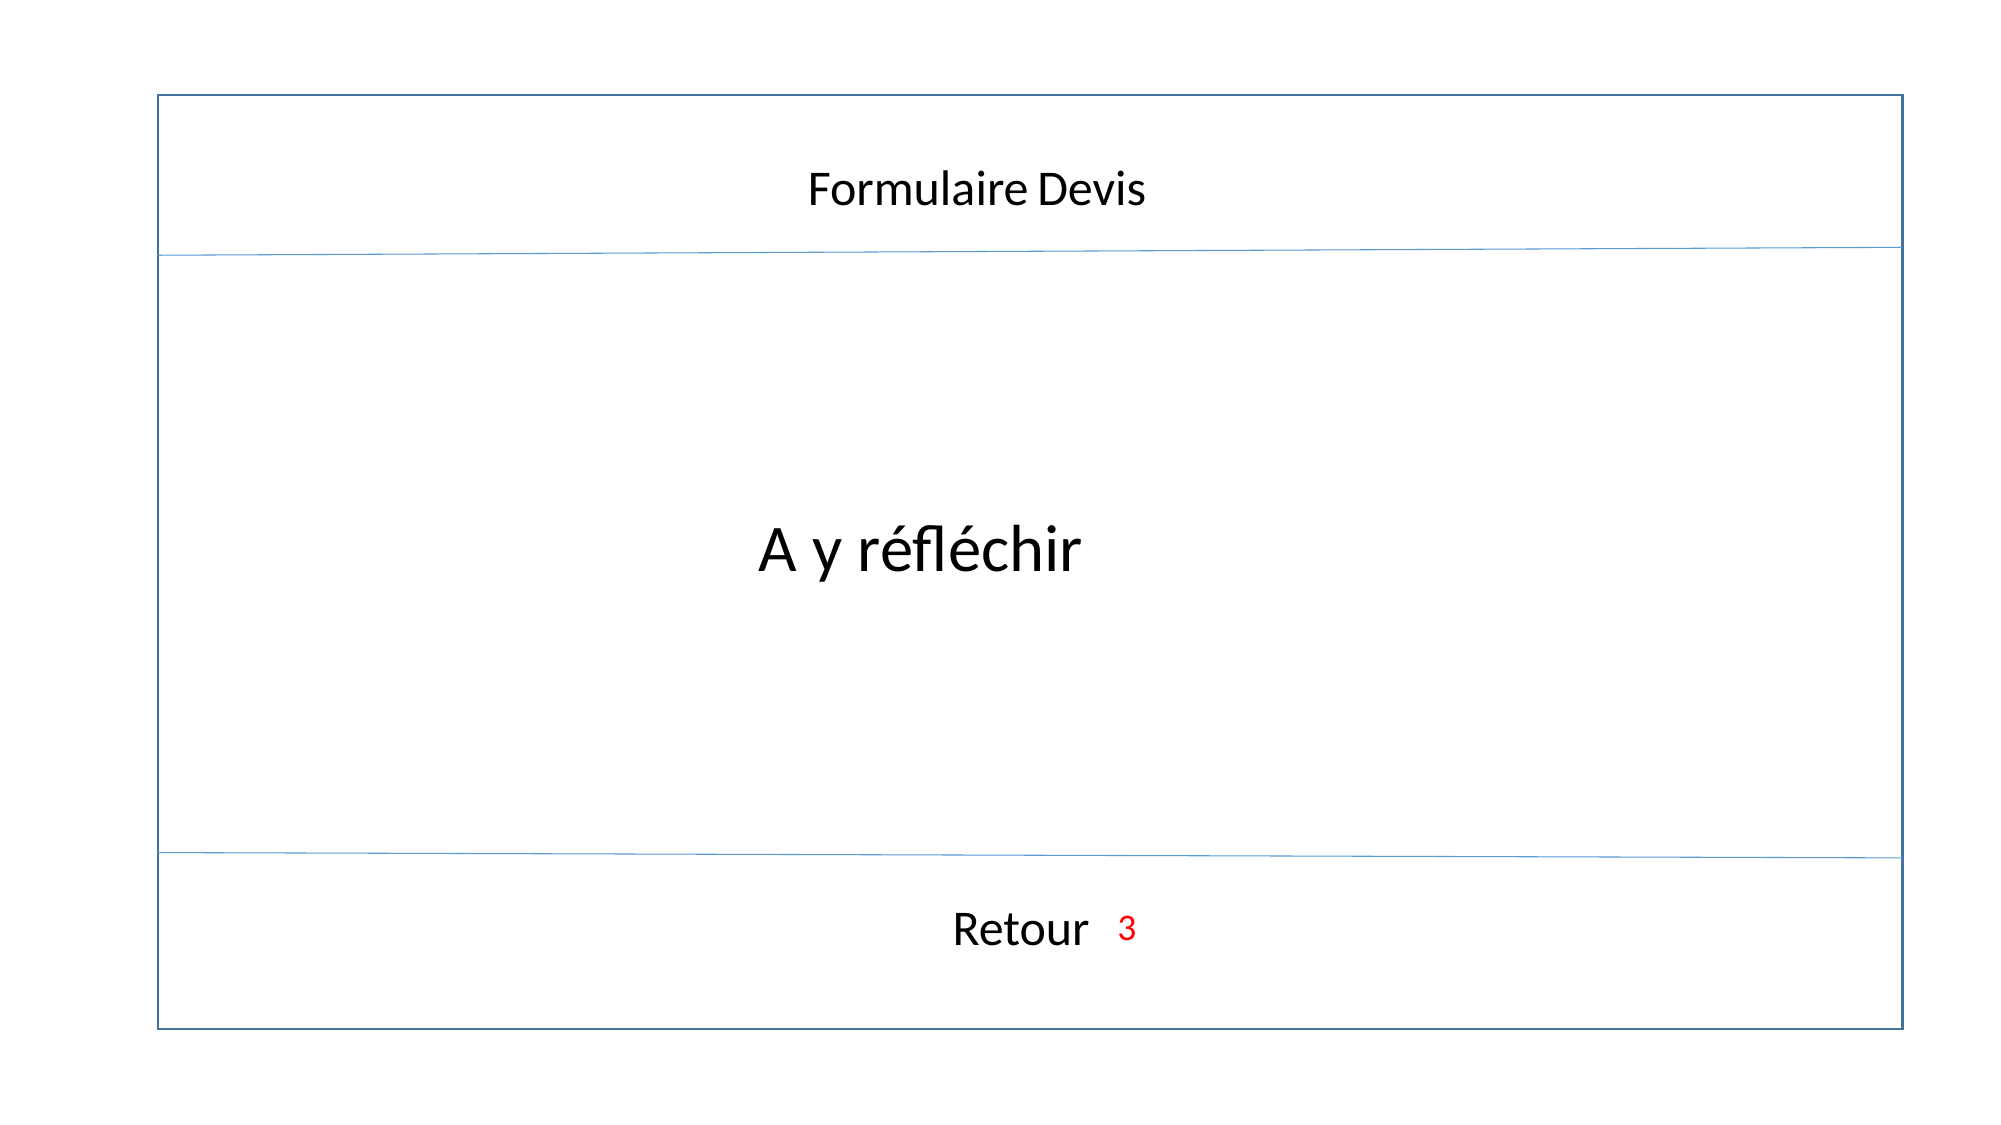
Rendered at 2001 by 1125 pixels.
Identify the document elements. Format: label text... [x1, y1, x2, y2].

text_box A y réfléchir [744, 497, 1287, 592]
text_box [157, 247, 1903, 256]
text_box [157, 94, 1904, 1030]
text_box 3 [1102, 895, 1152, 956]
text_box Formulaire Devis [793, 147, 1162, 223]
text_box Retour [938, 888, 1123, 963]
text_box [157, 852, 1903, 858]
